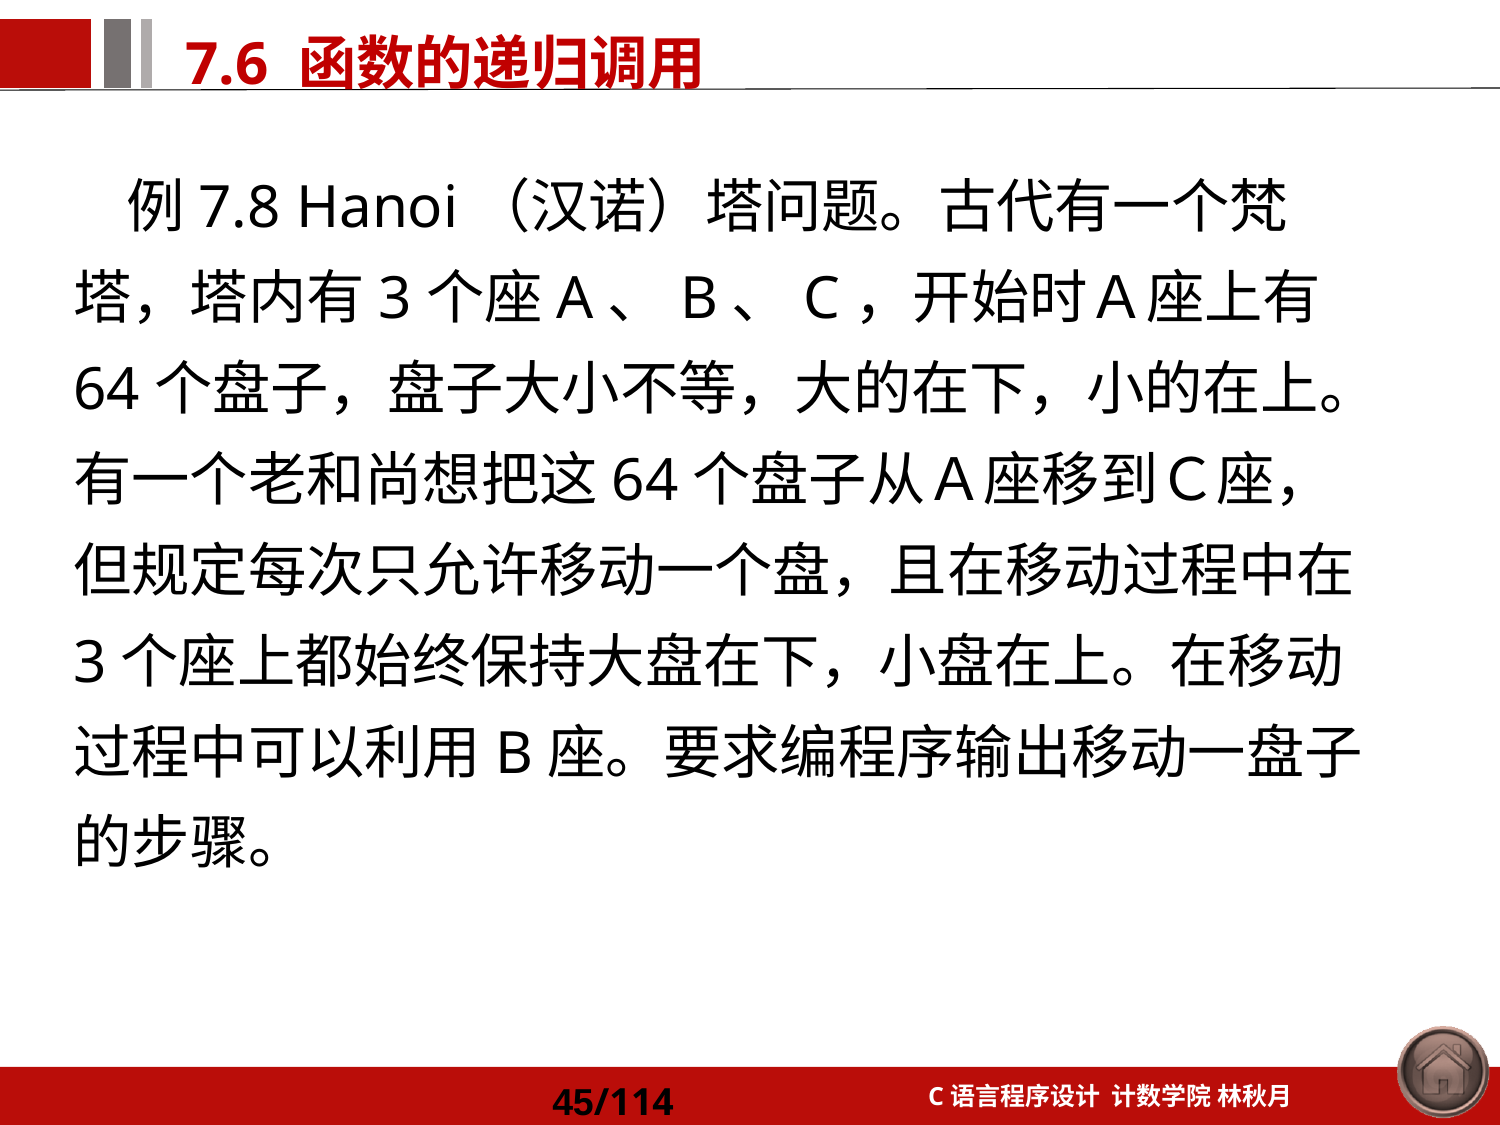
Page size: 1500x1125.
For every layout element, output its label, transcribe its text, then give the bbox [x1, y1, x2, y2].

list 例7.8 Hanoi（汉诺）塔问题。古代有一个梵塔，塔内有3个座A、B、C，开始时Ａ座上有64个盘子，盘子大小不等，大的在下，小的在上。有一个老和尚想把这64个盘子从Ａ座移到Ｃ座，但规定每次只允许移动一个盘，且在移动过程中在3个座上都始终保持大盘在下，小盘在上。在移动过程中可以利用B座。要求编程序输出移动一盘子的步骤。 [58, 140, 1397, 1040]
